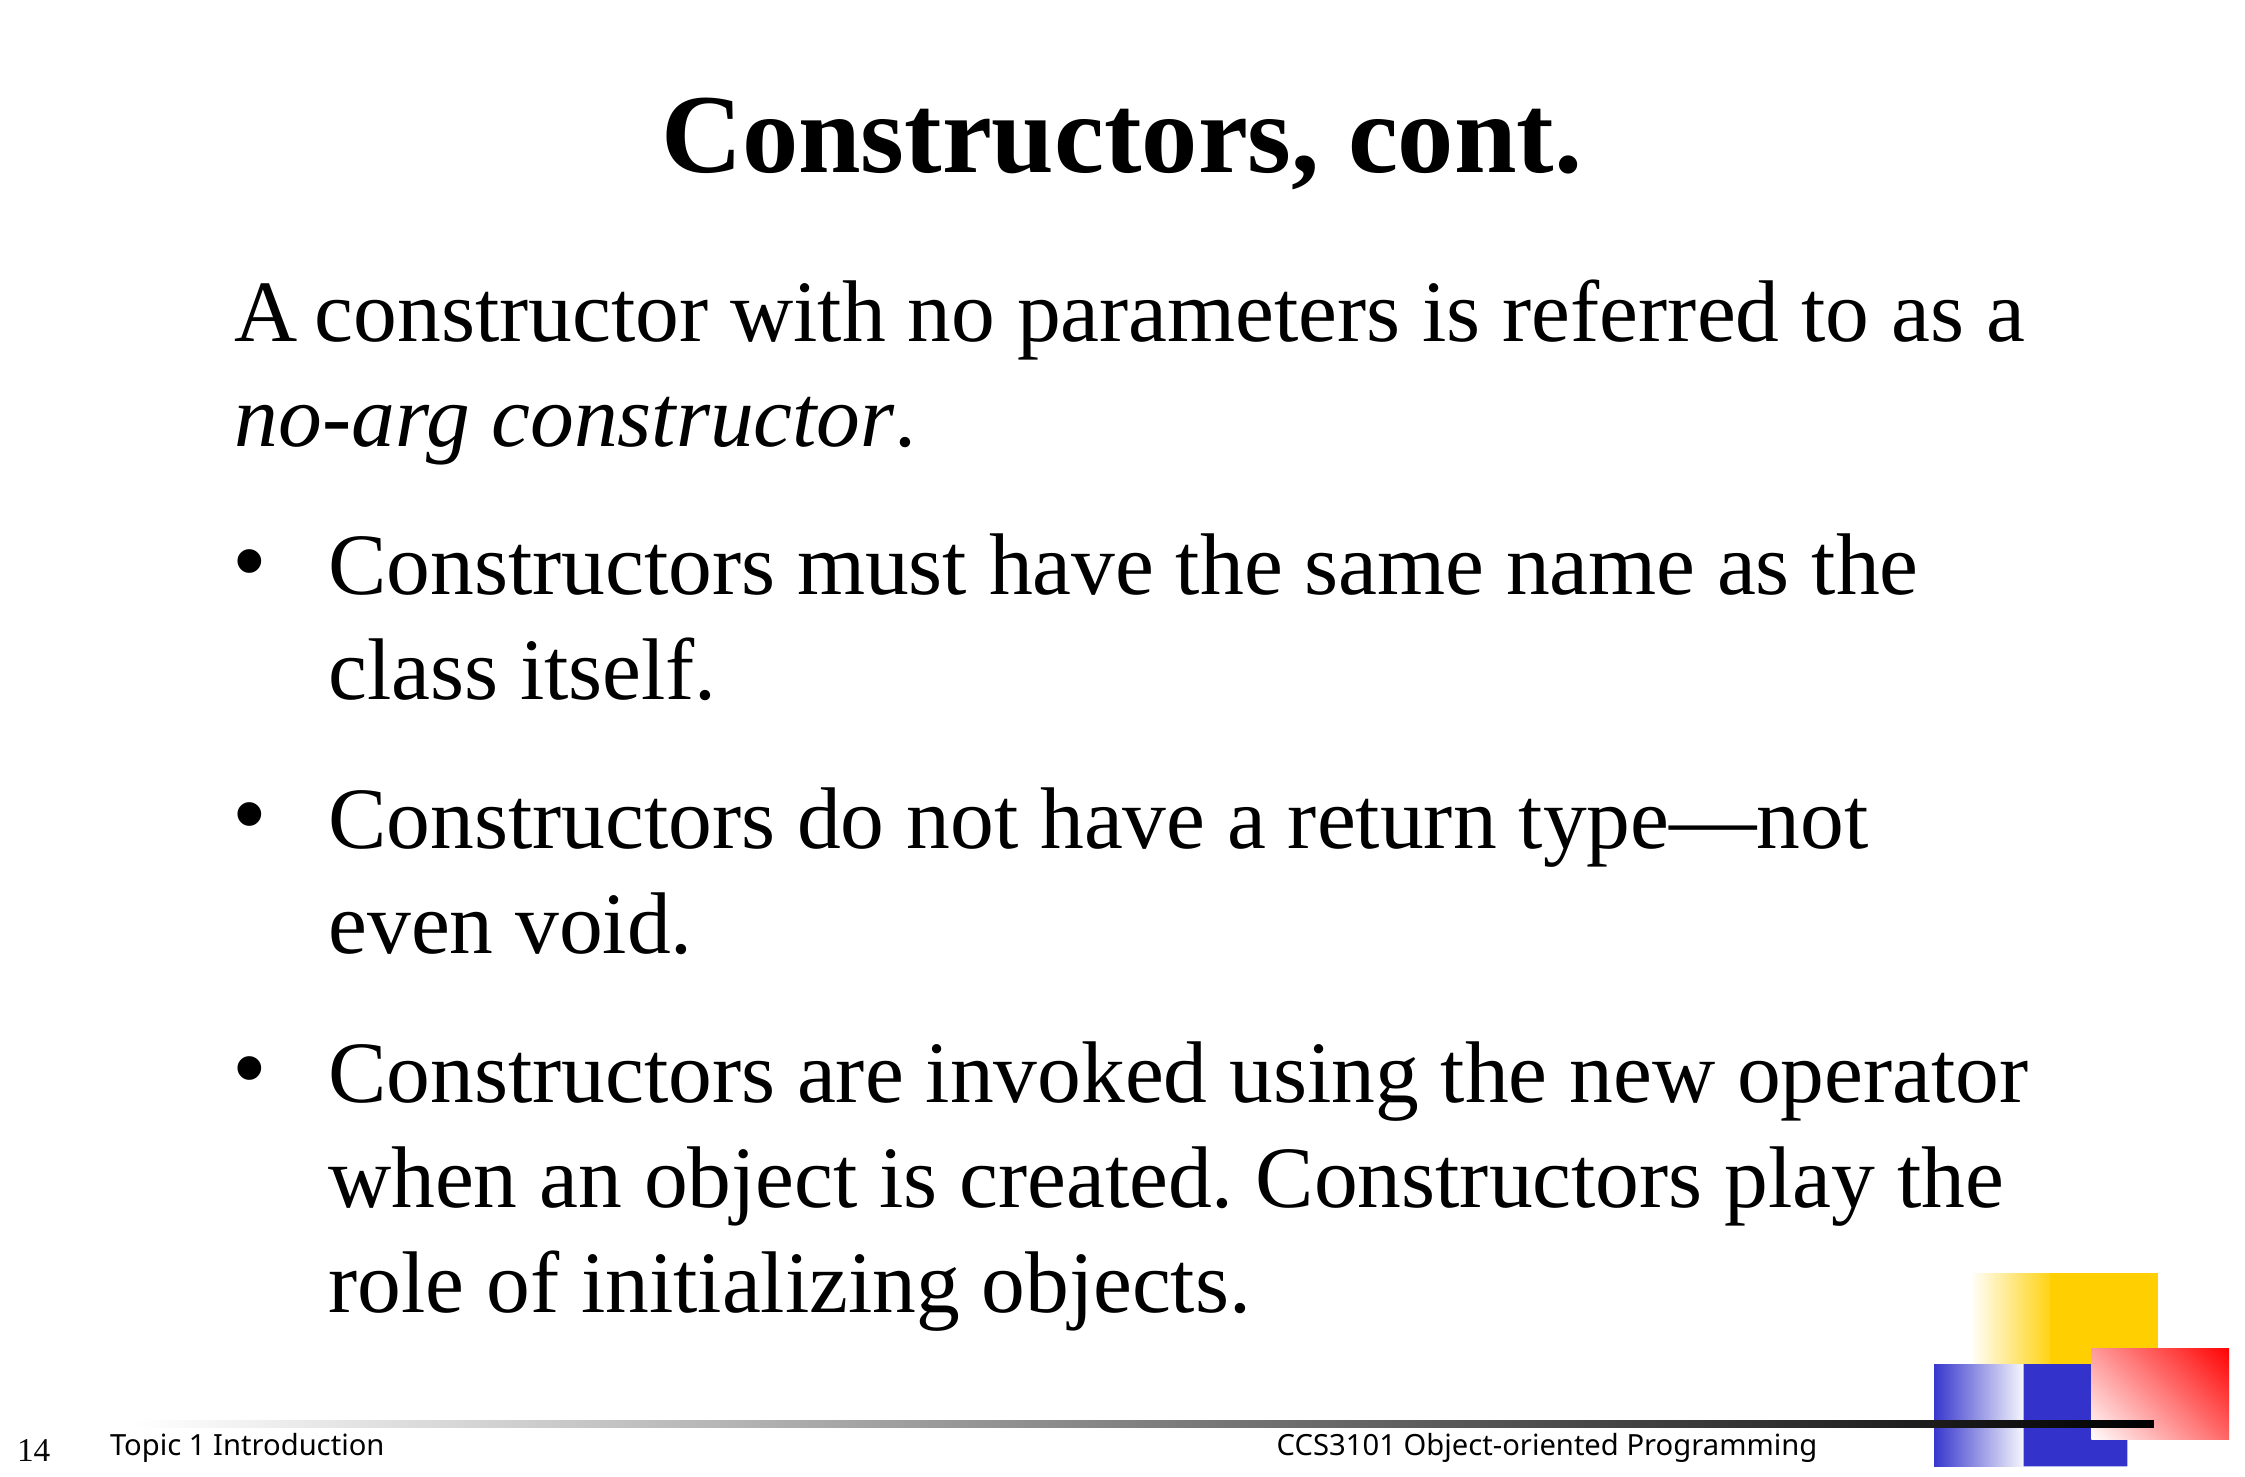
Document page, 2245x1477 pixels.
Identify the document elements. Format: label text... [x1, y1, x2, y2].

title Constructors, cont. [285, 49, 1959, 230]
text_box A constructor with no parameters is referred to as a no-arg constructor. Constructors must have the same name as the class itself. Constructors do not have a return type—not even void. Constructors are invoked using the new operator when an object is created. Constructors play the role of initializing objects. [219, 246, 2058, 1338]
